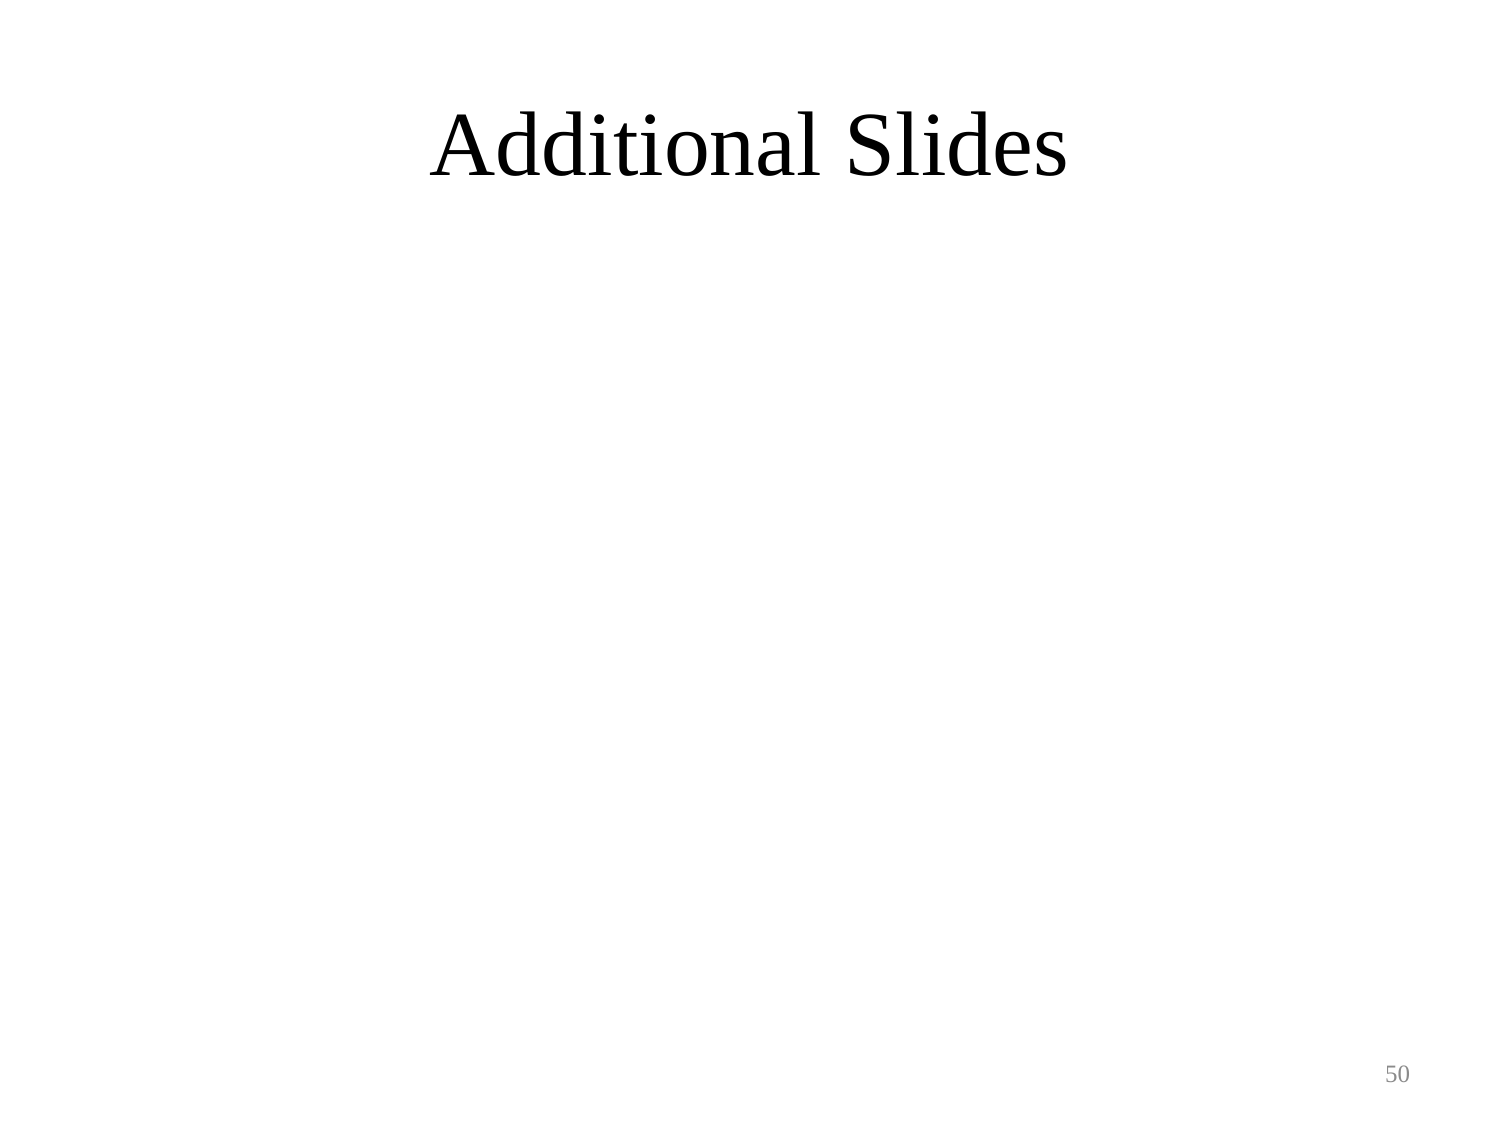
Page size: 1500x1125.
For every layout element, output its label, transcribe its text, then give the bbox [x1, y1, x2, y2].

slide_number 50 [1074, 1042, 1425, 1103]
title Additional Slides [75, 45, 1425, 233]
